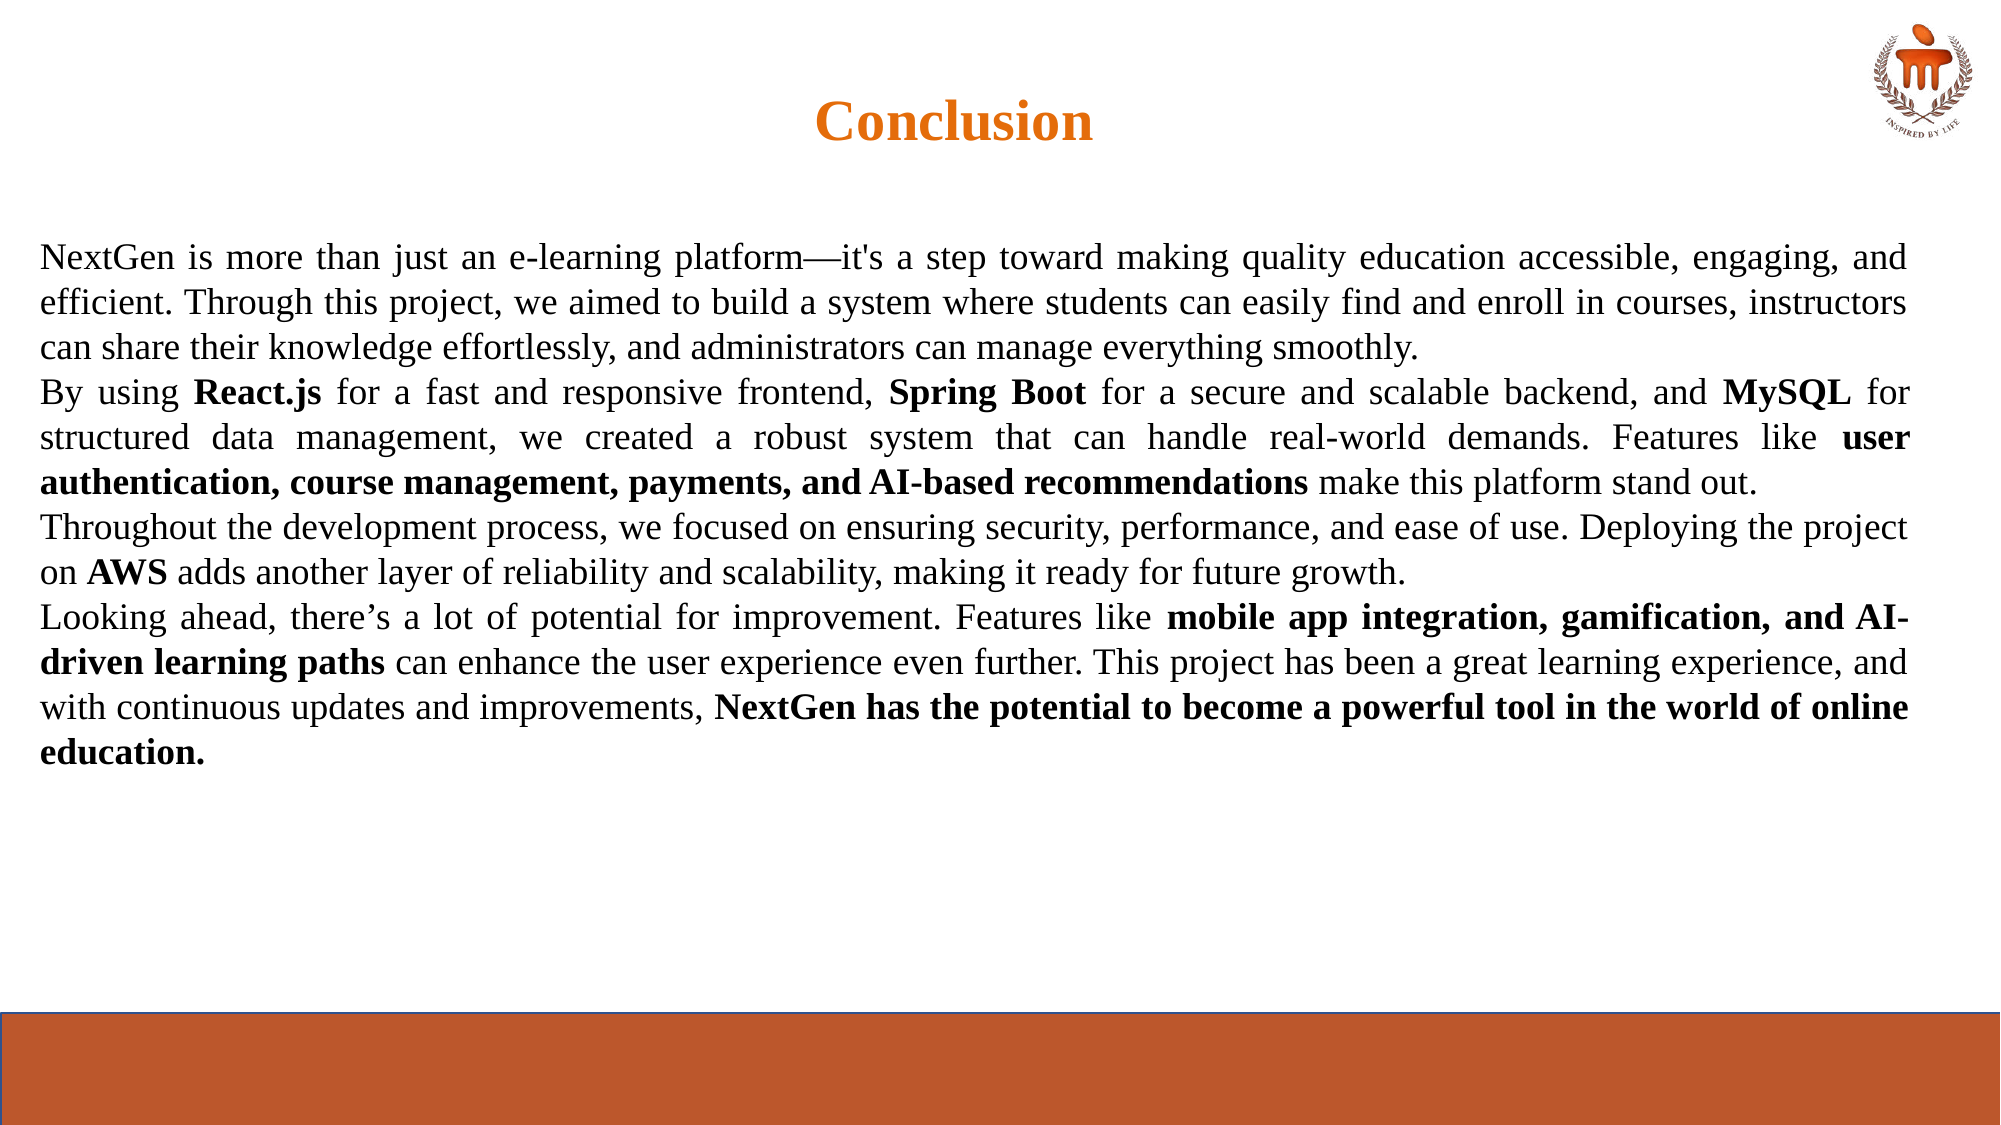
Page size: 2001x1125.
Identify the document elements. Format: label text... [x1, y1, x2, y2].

text_box NextGen is more than just an e-learning platform—it's a step toward making quality education accessible, engaging, and efficient. Through this project, we aimed to build a system where students can easily find and enroll in courses, instructors can share their knowledge effortlessly, and administrators can manage everything smoothly. By using React.js for a fast and responsive frontend, Spring Boot for a secure and scalable backend, and MySQL for structured data management, we created a robust system that can handle real-world demands. Features like user authentication, course management, payments, and AI-based recommendations make this platform stand out. Throughout the development process, we focused on ensuring security, performance, and ease of use. Deploying the project on AWS adds another layer of reliability and scalability, making it ready for future growth. Looking ahead, there’s a lot of potential for improvement. Features like mobile app integration, gamification, and AI-driven learning paths can enhance the user experience even further. This project has been a great learning experience, and with continuous updates and improvements, NextGen has the potential to become a powerful tool in the world of online education. [24, 224, 1925, 780]
picture [1862, 21, 1982, 141]
text_box Conclusion [799, 75, 1250, 160]
